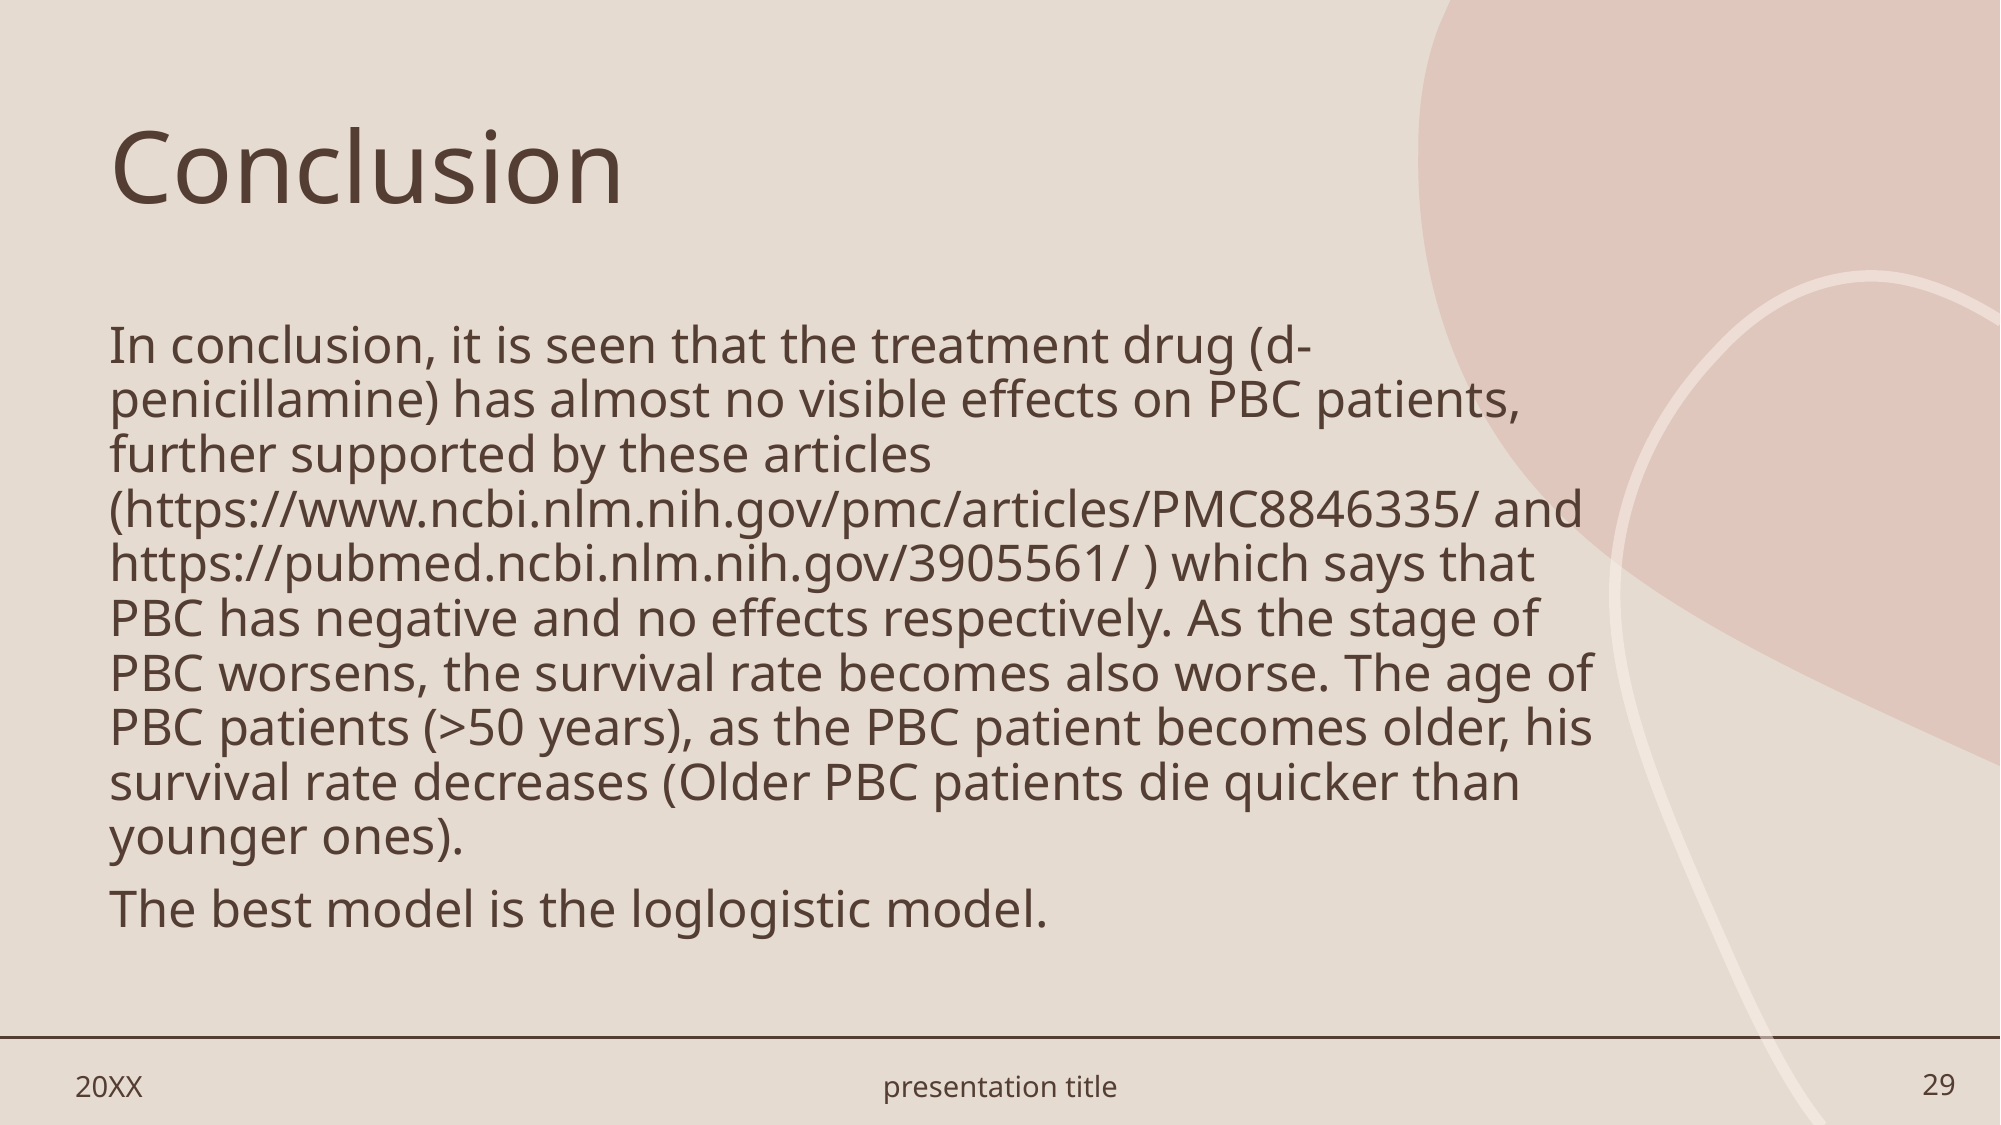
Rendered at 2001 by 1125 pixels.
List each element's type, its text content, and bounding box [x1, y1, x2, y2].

slide_number 20XX [60, 1060, 222, 1112]
title Conclusion [94, 115, 1820, 227]
footer presentation title [718, 1060, 1283, 1112]
list In conclusion, it is seen that the treatment drug (d-penicillamine) has almost no visible effects on PBC patients, further supported by these articles (https://www.ncbi.nlm.nih.gov/pmc/articles/PMC8846335/ and https://pubmed.ncbi.nlm.nih.gov/3905561/ ) which says that PBC has negative and no effects respectively. As the stage of PBC worsens, the survival rate becomes also worse. The age of PBC patients (>50 years), as the PBC patient becomes older, his survival rate decreases (Older PBC patients die quicker than younger ones). The best model is the loglogistic model. [94, 311, 1631, 948]
slide_number 29 [1808, 1060, 1971, 1112]
